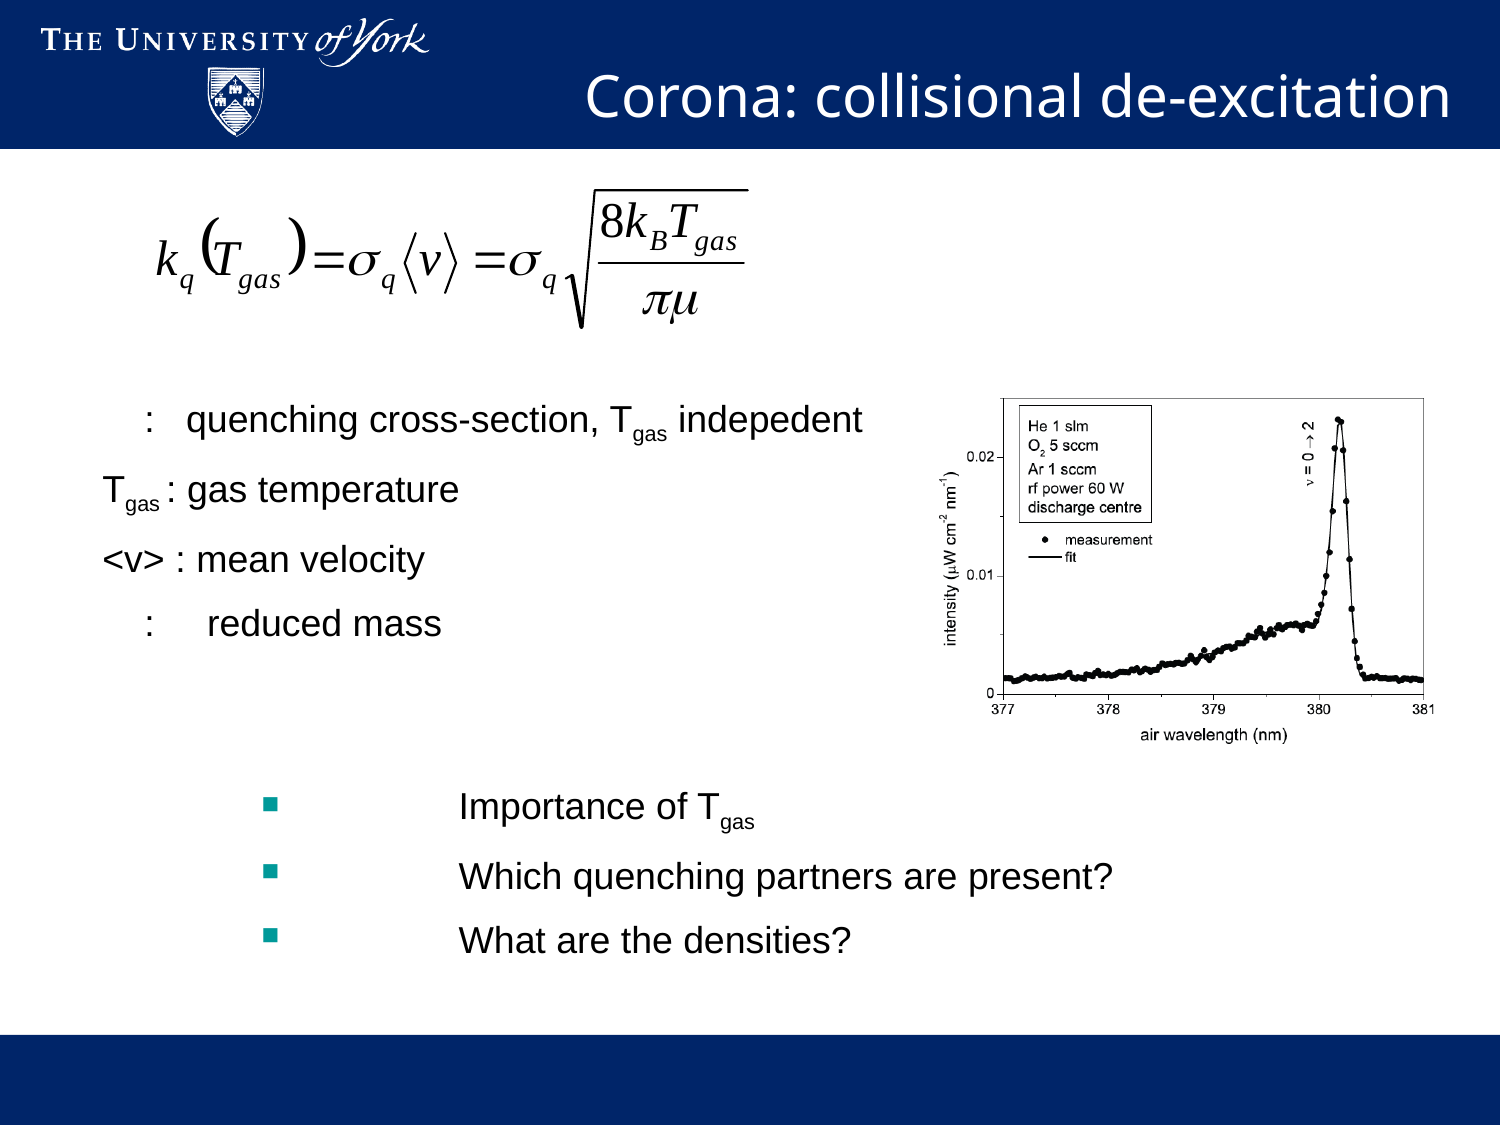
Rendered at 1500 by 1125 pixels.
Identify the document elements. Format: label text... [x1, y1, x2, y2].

text_box Importance of Tgas Which quenching partners are present? What are the densities? [246, 774, 1447, 969]
picture [920, 387, 1447, 755]
text_box : quenching cross-section, Tgas indepedent Tgas : gas temperature <v> : mean velocity : reduced mass [87, 387, 1413, 779]
text_box Corona: collisional de-excitation [301, 30, 1500, 271]
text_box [147, 179, 757, 339]
picture [41, 18, 430, 138]
